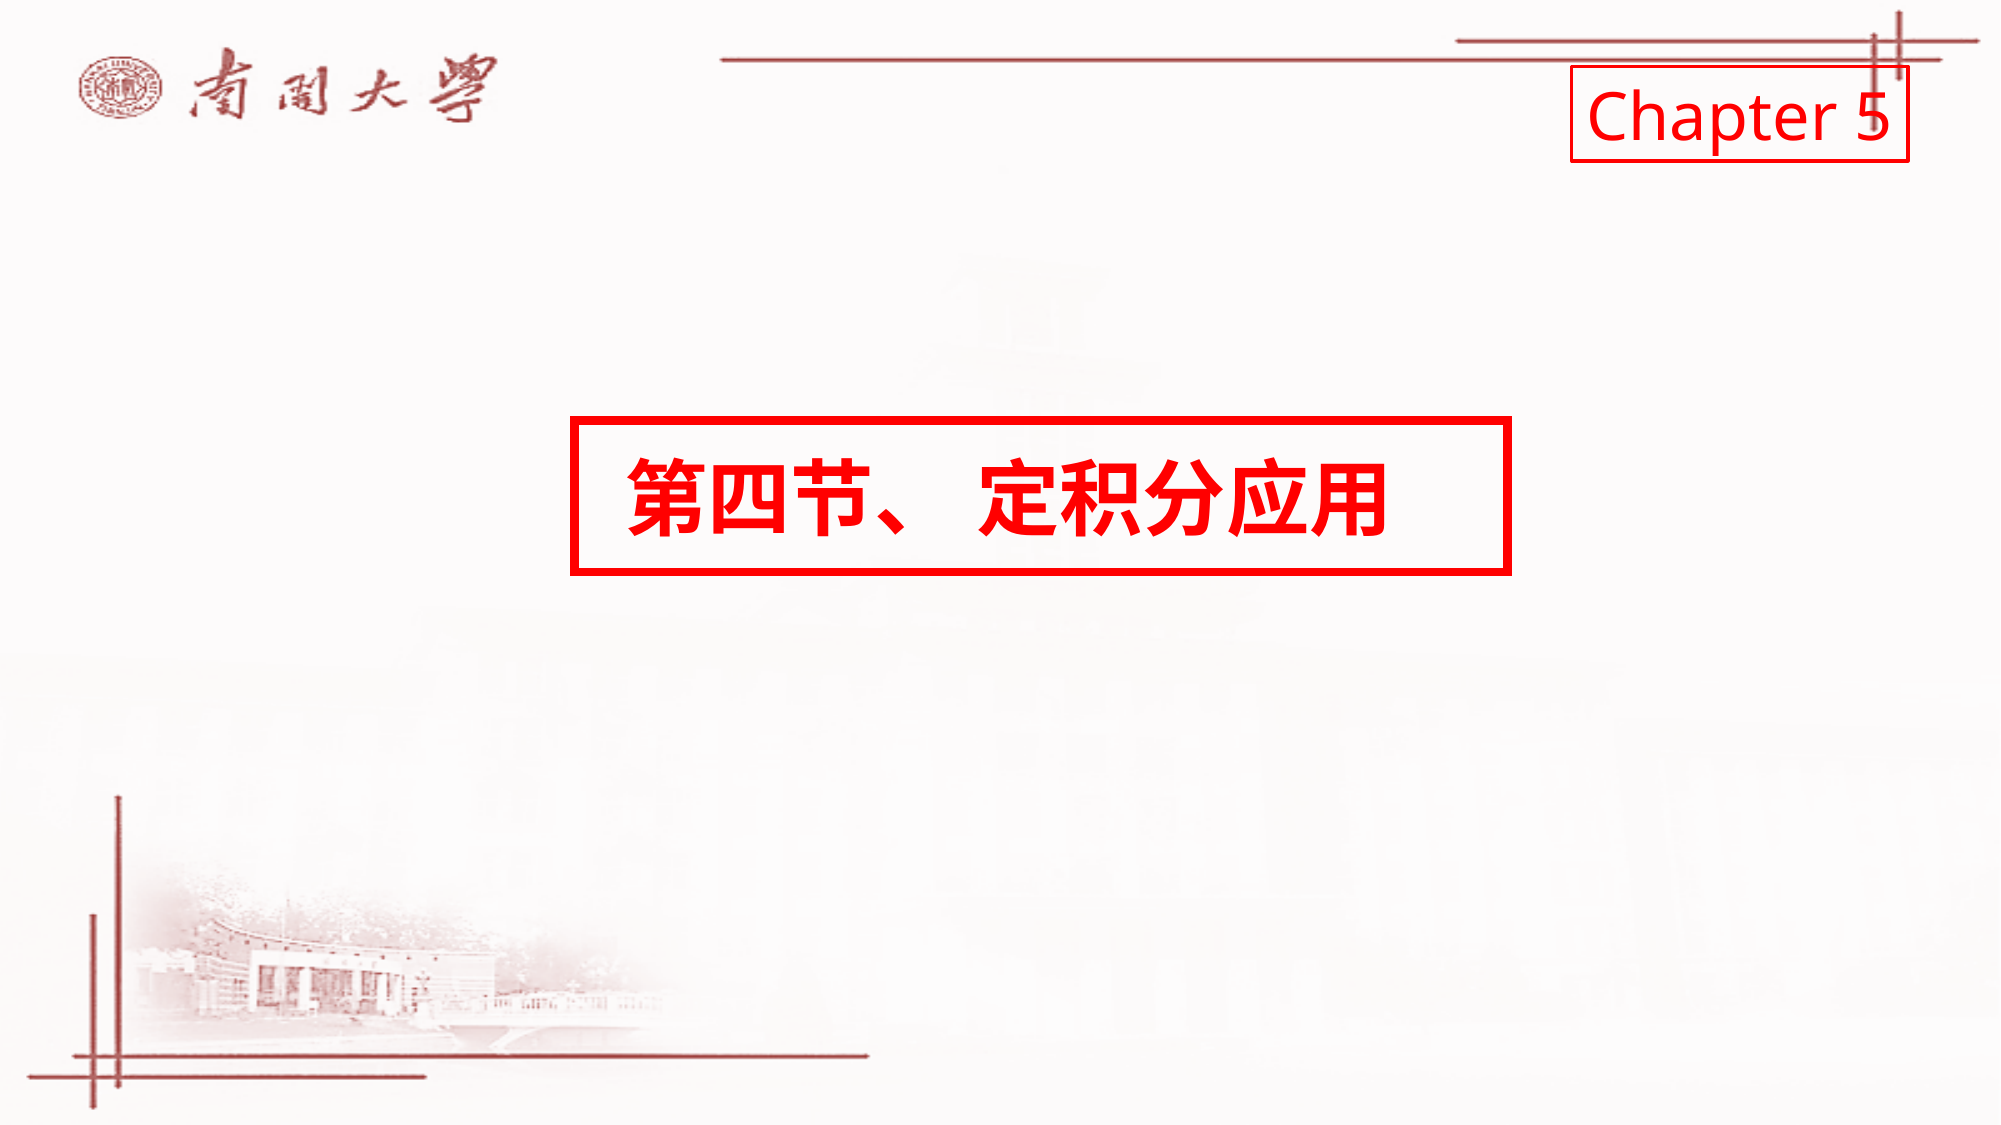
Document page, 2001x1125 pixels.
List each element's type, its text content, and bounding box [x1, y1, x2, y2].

text_box Chapter 5 [1571, 66, 1908, 161]
text_box 第四节、 定积分应用 [574, 420, 1508, 573]
